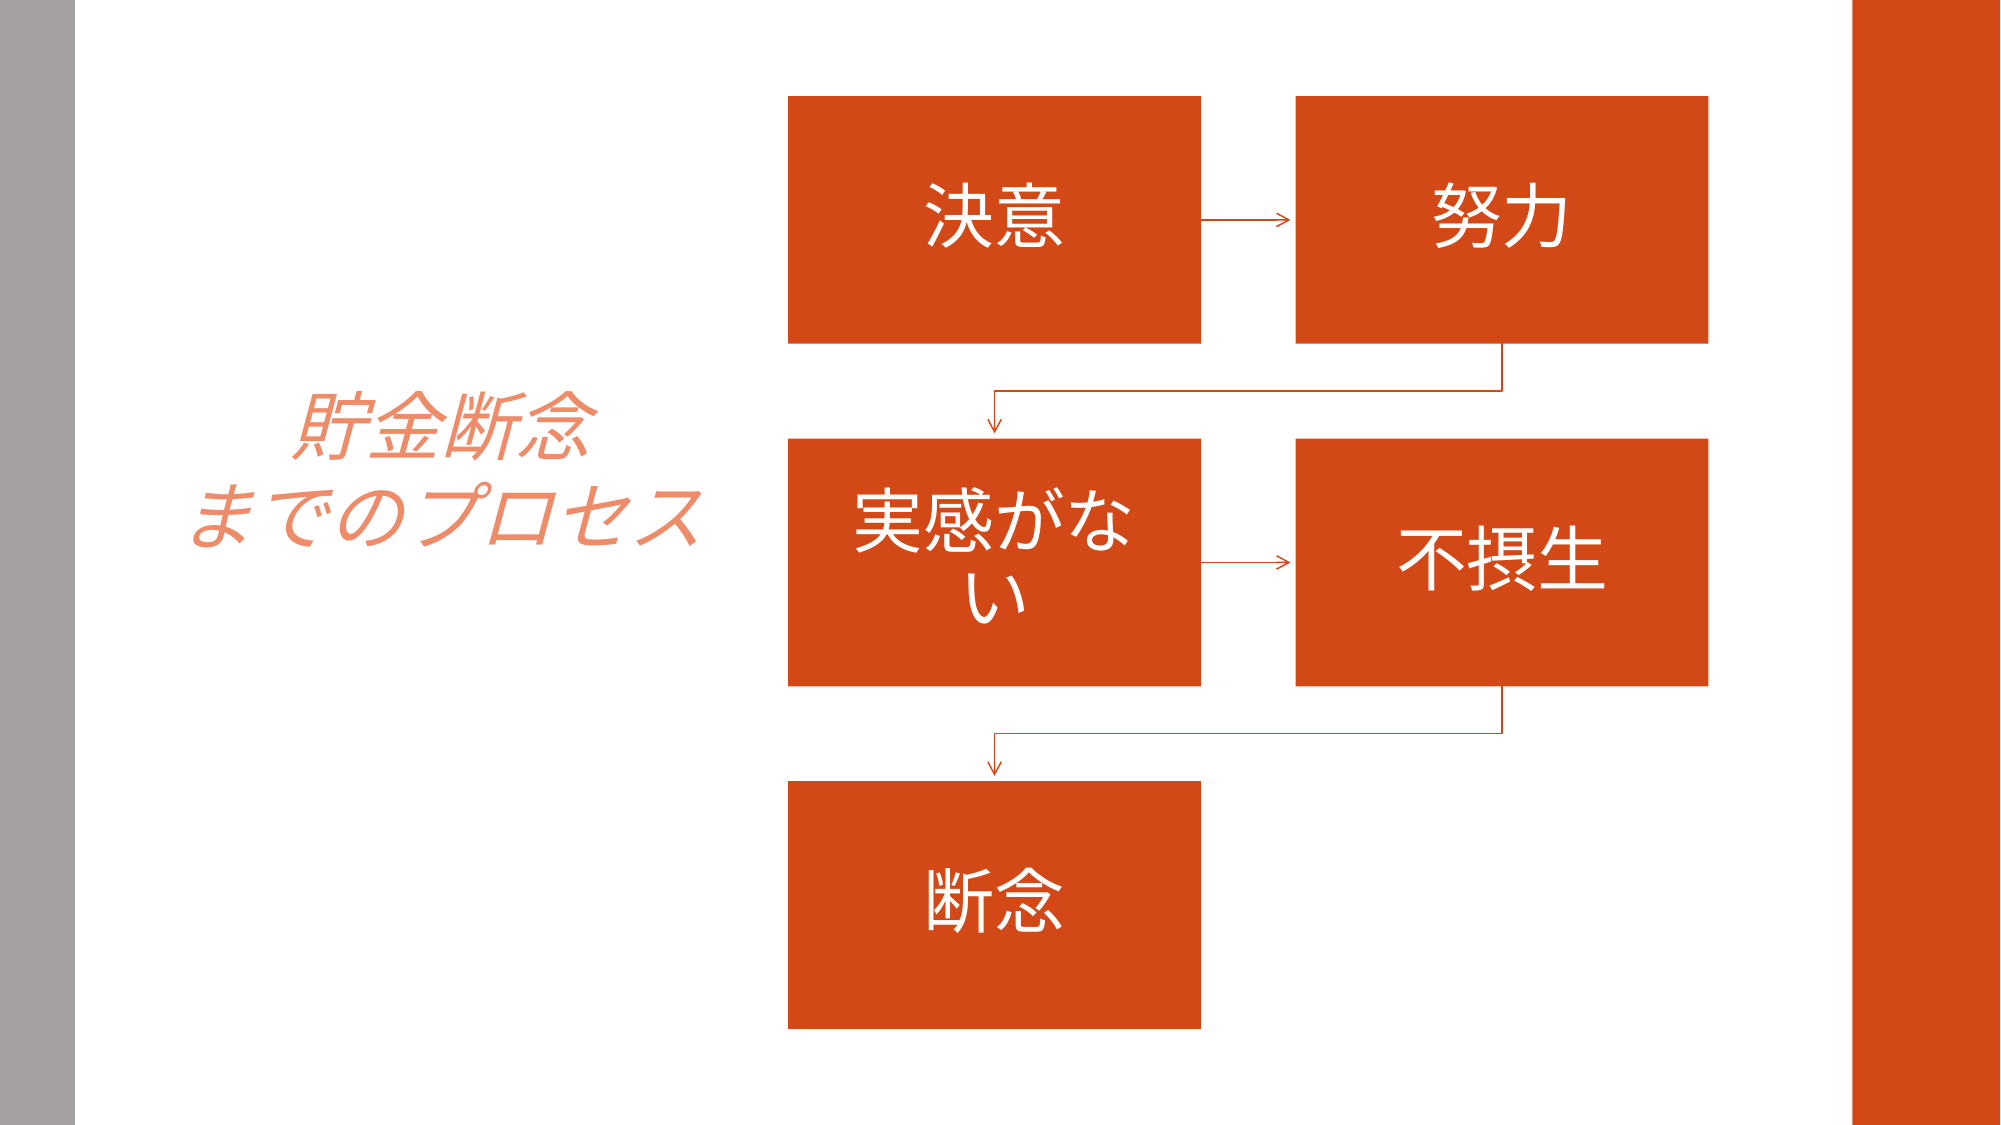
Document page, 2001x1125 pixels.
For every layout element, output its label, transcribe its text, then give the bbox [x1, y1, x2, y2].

text_box 貯金断念 までのプロセス [116, 191, 627, 567]
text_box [634, 95, 1862, 1030]
